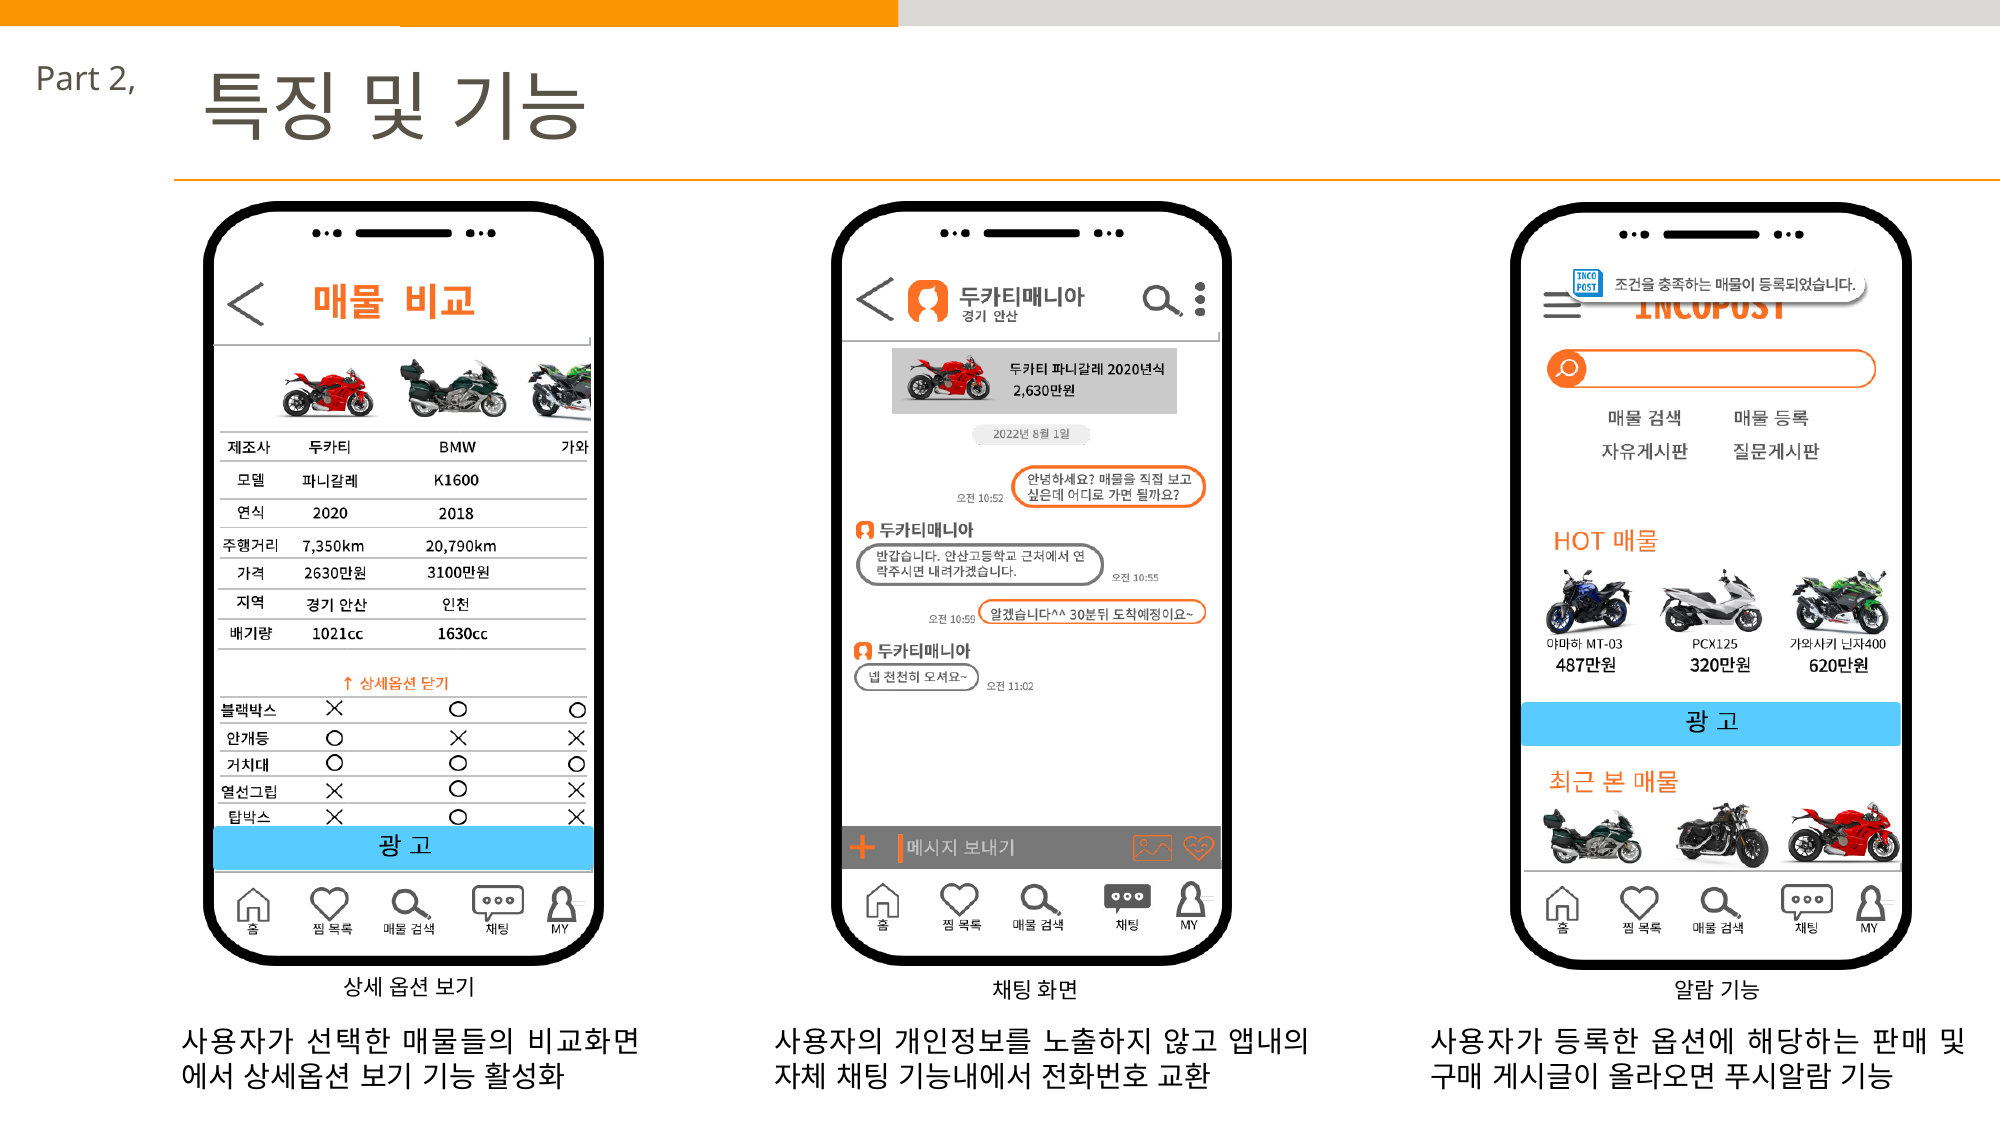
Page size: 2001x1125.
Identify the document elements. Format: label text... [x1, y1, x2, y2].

text_box 상세 옵션 보기 [316, 966, 503, 1008]
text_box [830, 201, 1232, 966]
text_box 특징 및 기능 [187, 52, 605, 158]
text_box [1599, 0, 2000, 27]
text_box Part 2, [20, 49, 152, 105]
text_box 사용자가 선택한 매물들의 비교화면 에서 상세옵션 보기 기능 활성화 [166, 1015, 656, 1101]
text_box 채팅 화면 [952, 969, 1118, 1011]
text_box [0, 0, 399, 27]
text_box 사용자가 등록한 옵션에 해당하는 판매 및 구매 게시글이 올라오면 푸시알람 기능 [1415, 1015, 1982, 1101]
text_box 사용자의 개인정보를 노출하지 않고 앱내의 자체 채팅 기능내에서 전화번호 교환 [759, 1016, 1327, 1101]
text_box [898, 0, 1599, 27]
text_box 알람 기능 [1634, 970, 1800, 1011]
text_box [399, 0, 900, 28]
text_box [203, 201, 604, 966]
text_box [1417, 202, 2000, 970]
